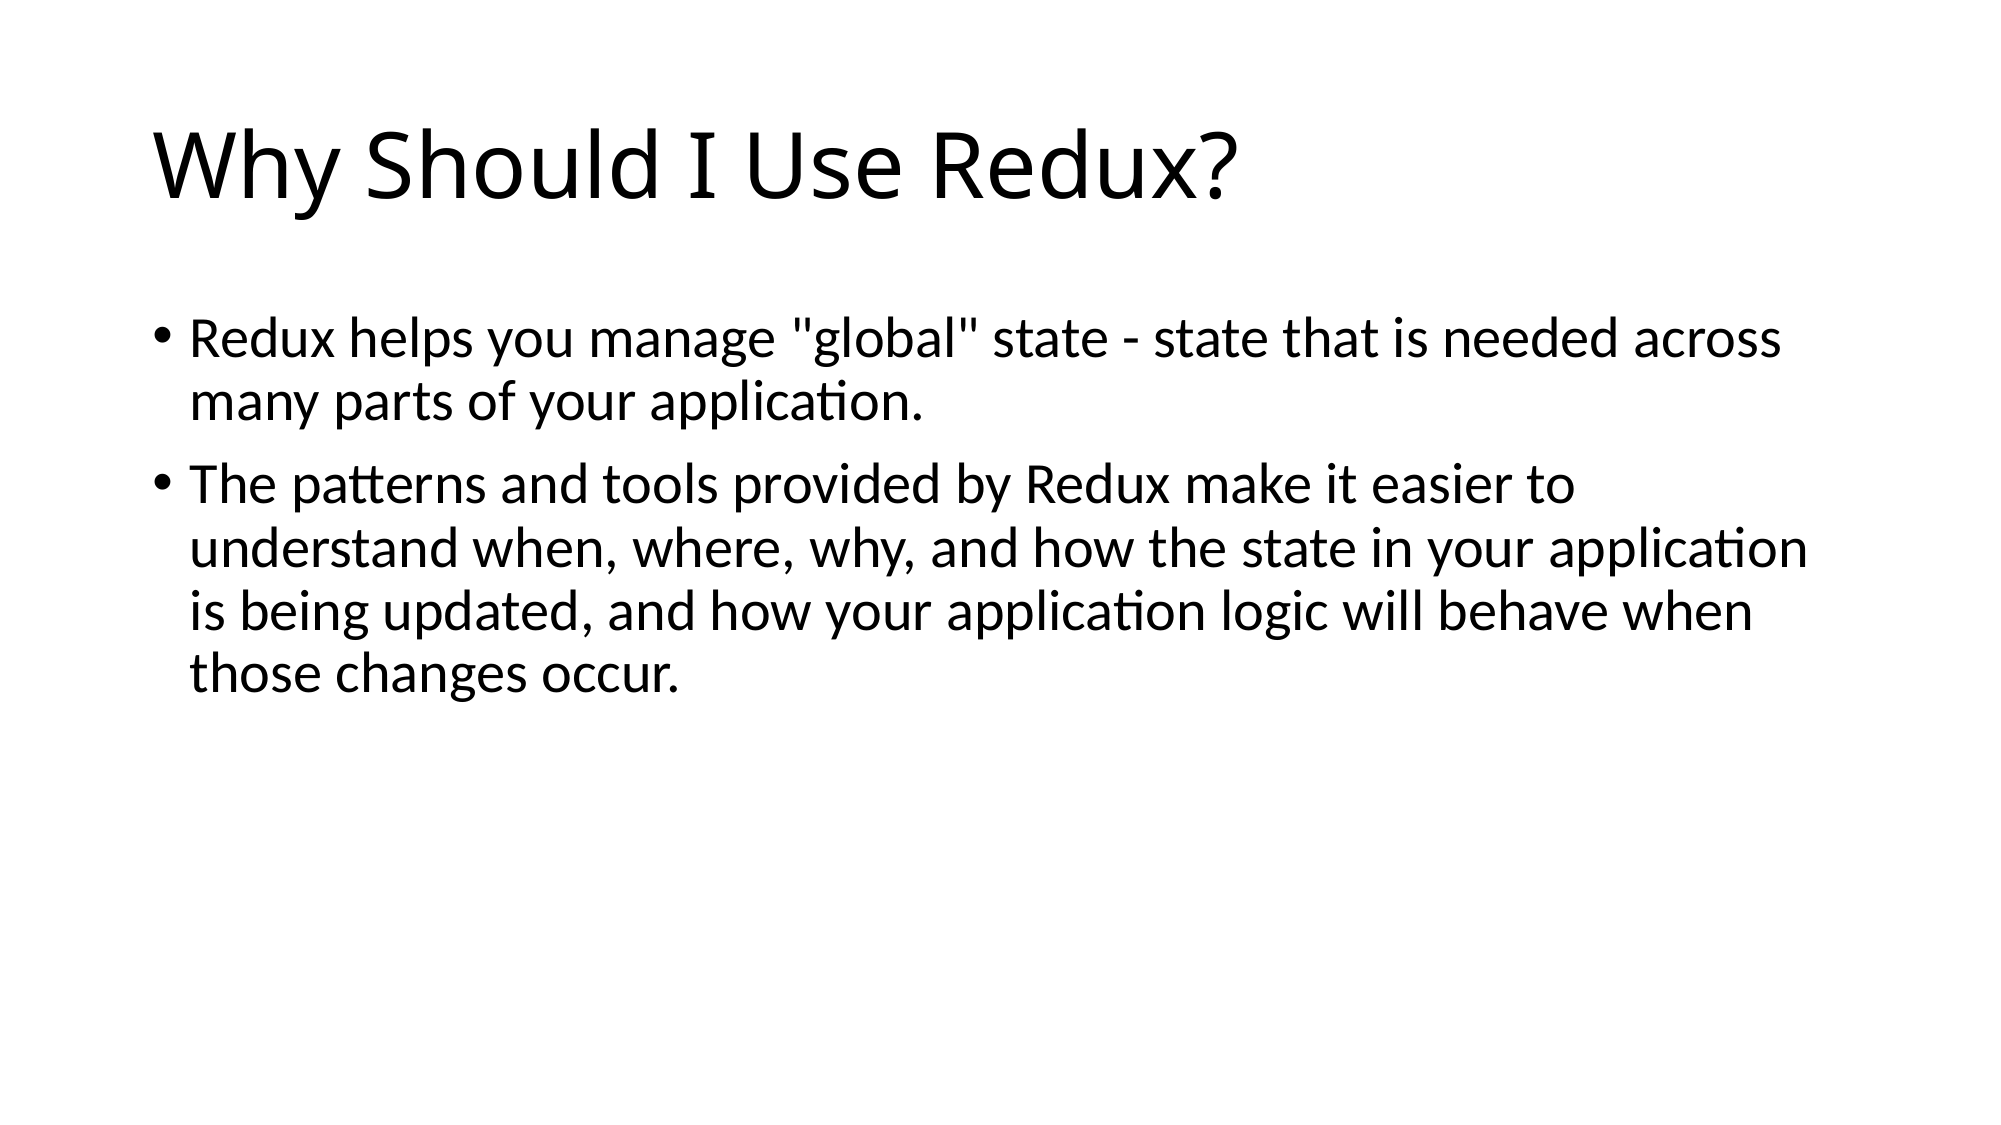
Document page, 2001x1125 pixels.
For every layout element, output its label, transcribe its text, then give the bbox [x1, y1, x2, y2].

list Redux helps you manage "global" state - state that is needed across many parts of your application. The patterns and tools provided by Redux make it easier to understand when, where, why, and how the state in your application is being updated, and how your application logic will behave when those changes occur. [137, 299, 1863, 1014]
title Why Should I Use Redux? [137, 59, 1863, 278]
